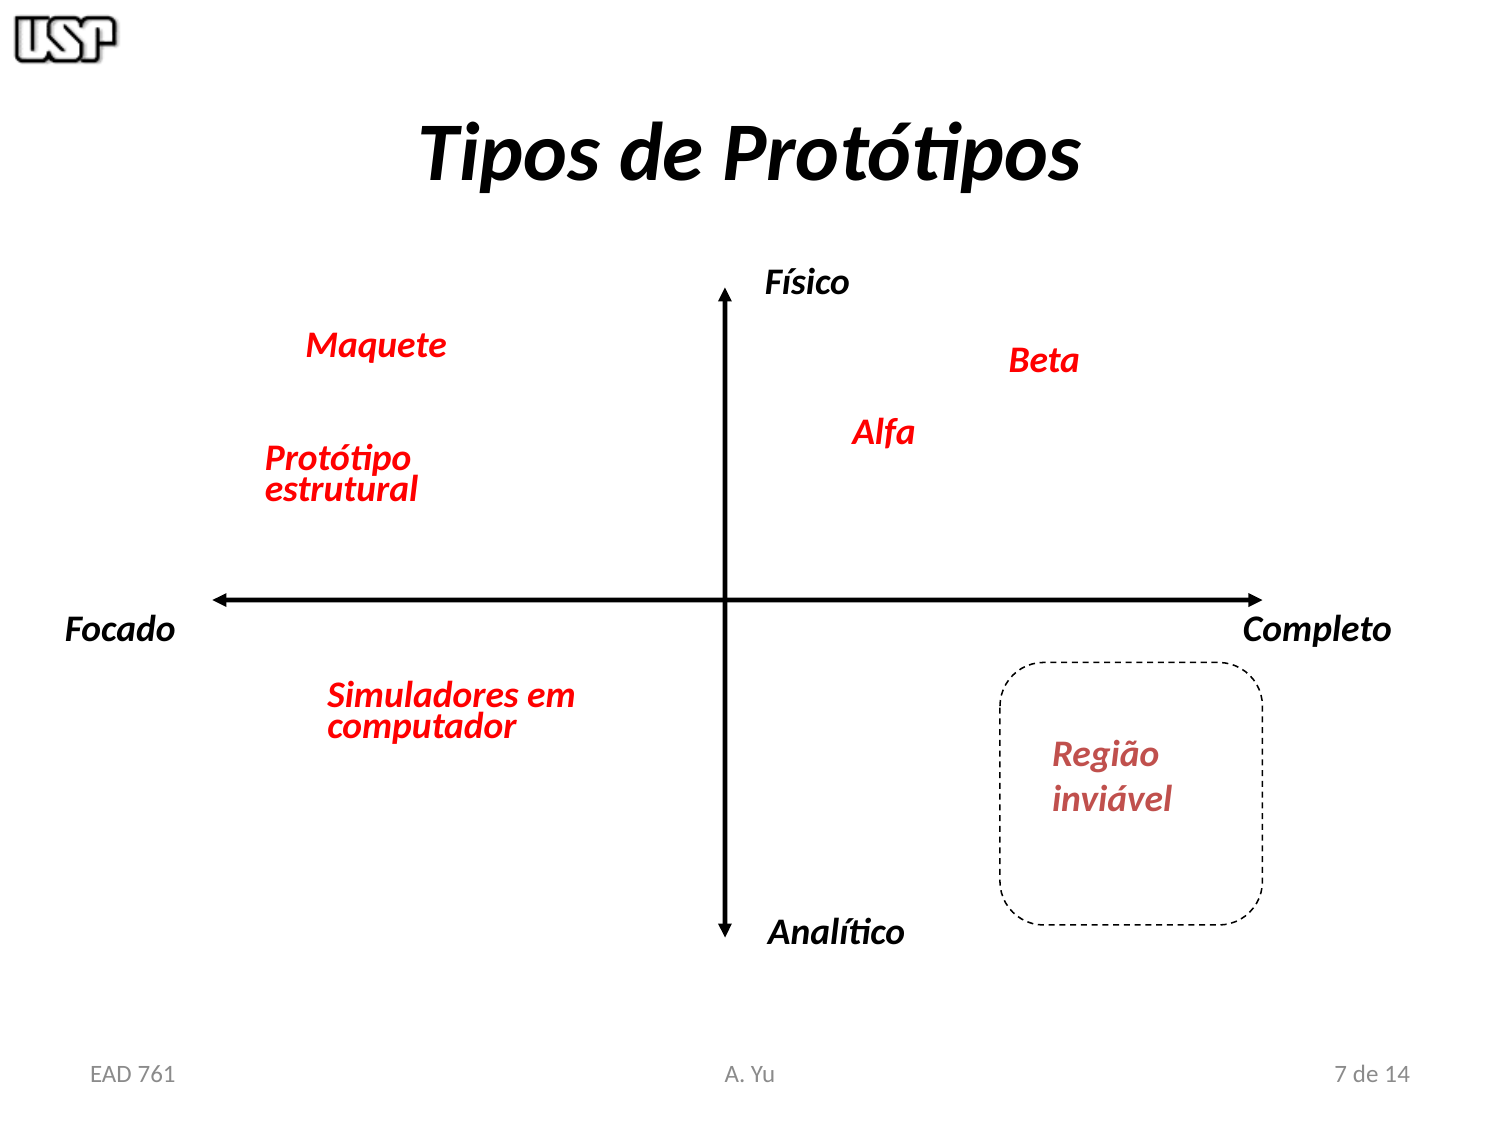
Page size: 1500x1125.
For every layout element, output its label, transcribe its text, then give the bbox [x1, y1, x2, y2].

text_box Protótipo estrutural [249, 437, 500, 516]
text_box Físico [750, 249, 1000, 310]
text_box Focado [50, 596, 250, 657]
text_box Alfa [837, 399, 1013, 460]
picture [0, 0, 126, 77]
footer A. Yu [512, 1042, 988, 1103]
text_box Completo [1228, 596, 1463, 657]
text_box [999, 662, 1263, 925]
text_box [718, 287, 732, 938]
text_box Analítico [753, 899, 991, 960]
text_box Região inviável [1037, 721, 1250, 827]
slide_number 7 de 14 [1074, 1042, 1425, 1103]
slide_number EAD 761 [75, 1042, 425, 1103]
title Tipos de Protótipos [112, 52, 1388, 241]
text_box Simuladores em computador [312, 674, 688, 753]
text_box Beta [993, 328, 1194, 388]
text_box Maquete [290, 312, 529, 373]
